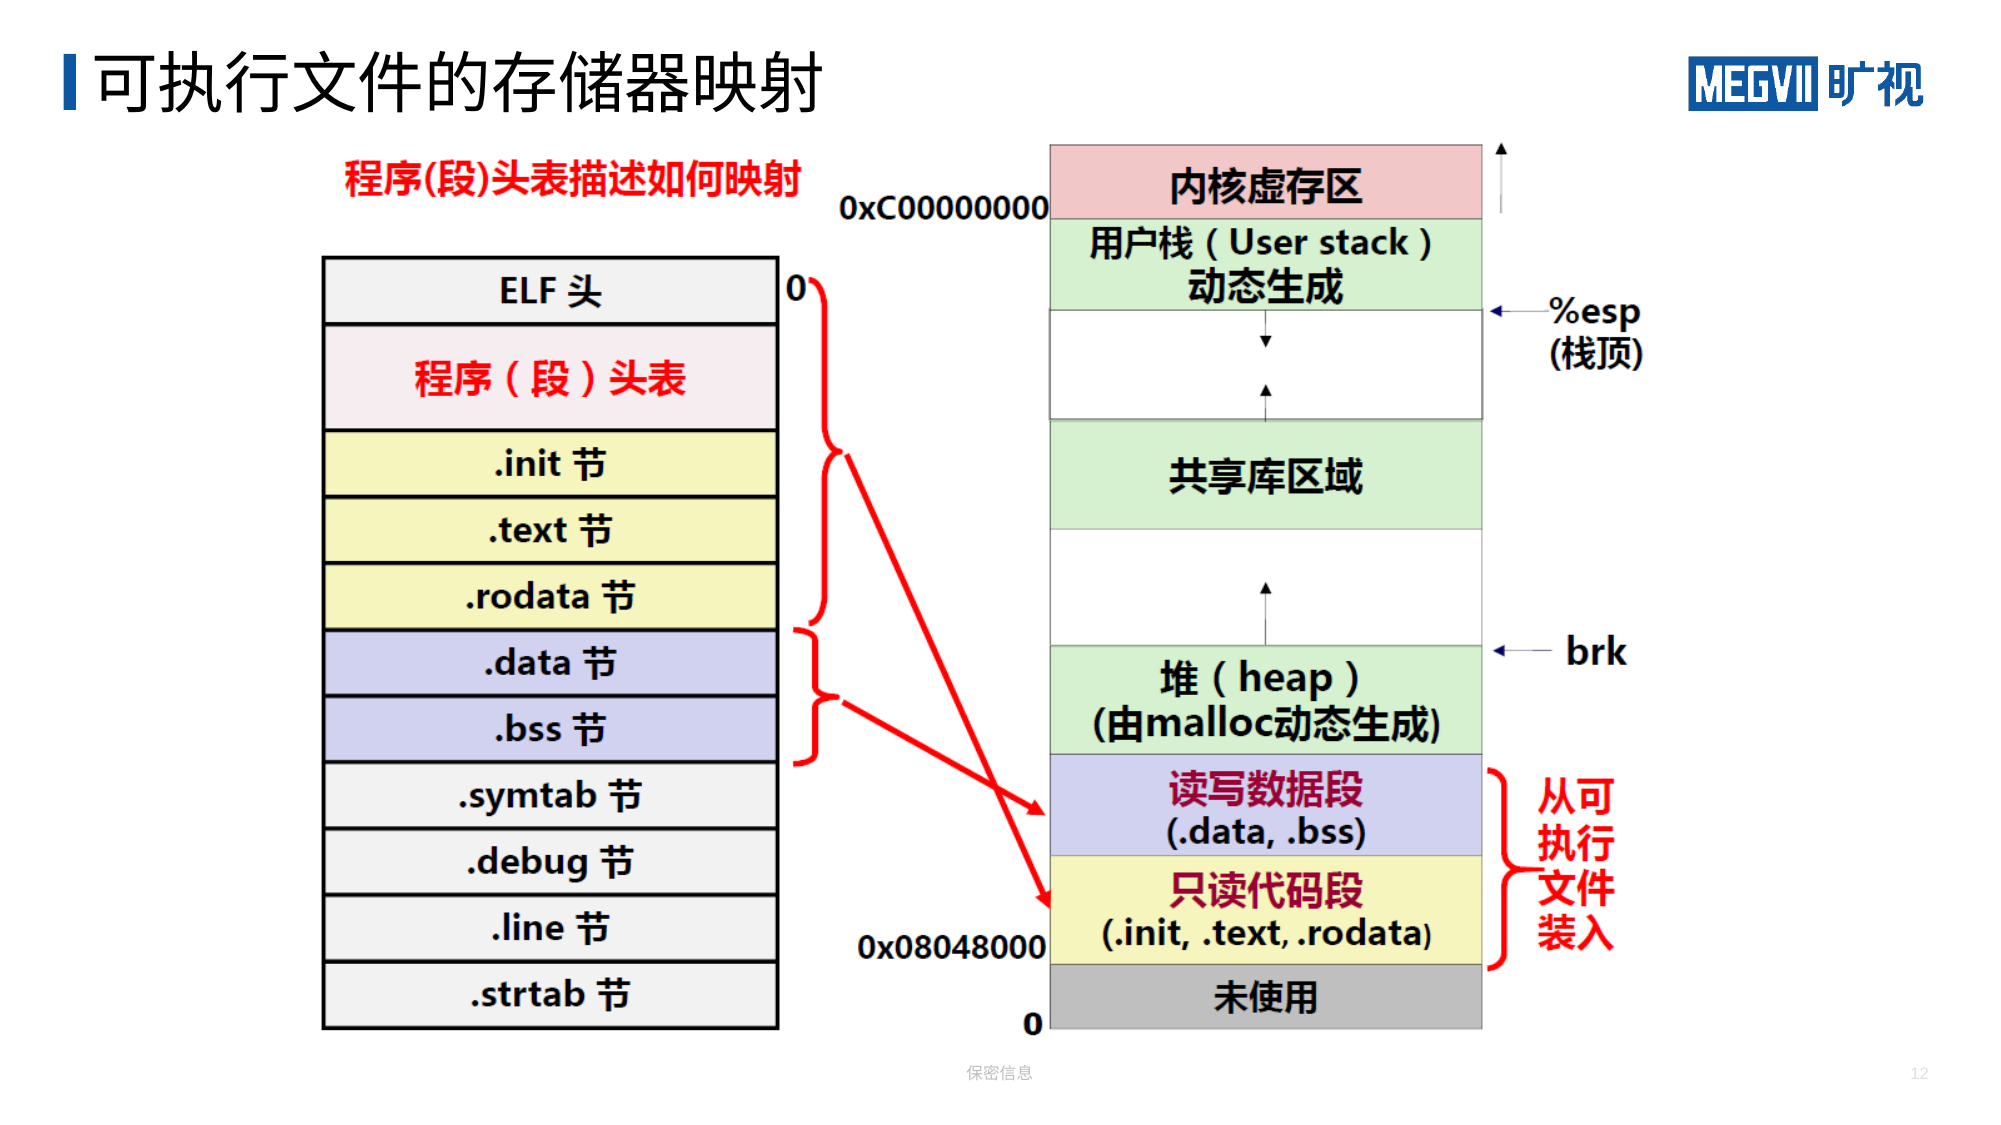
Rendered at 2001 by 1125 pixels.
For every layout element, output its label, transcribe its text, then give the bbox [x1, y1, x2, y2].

picture [1656, 52, 1949, 117]
picture [313, 127, 1664, 1059]
title 可执行文件的存储器映射 [76, 49, 1655, 119]
